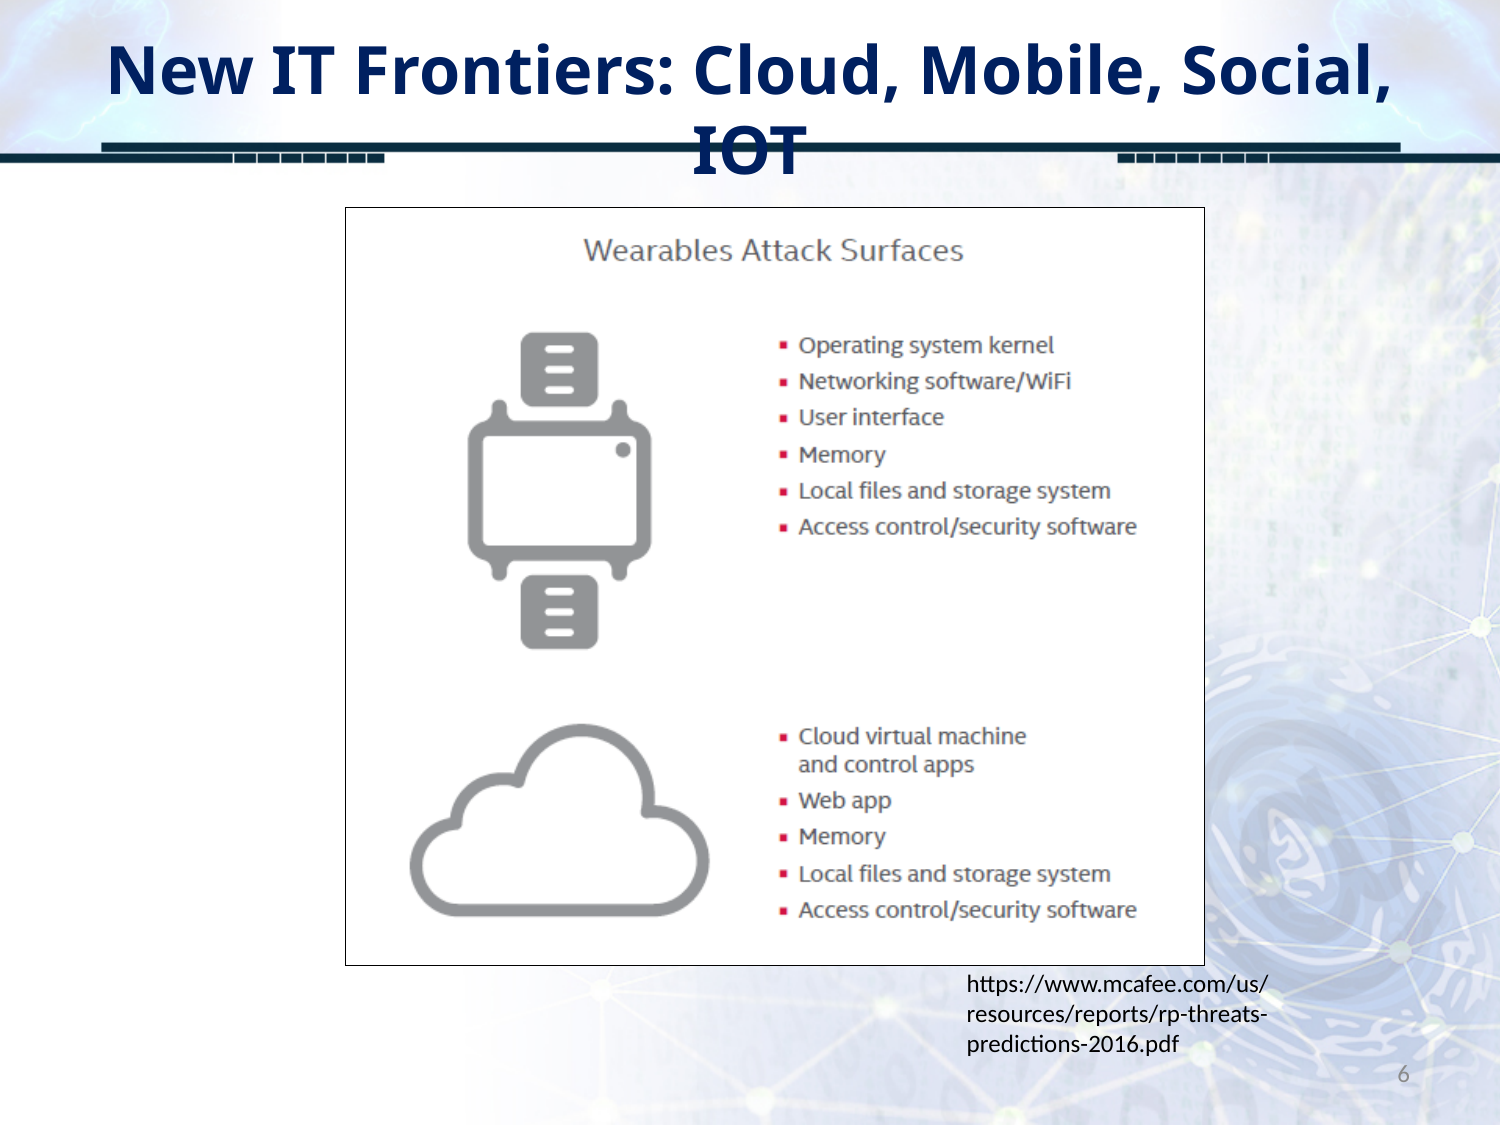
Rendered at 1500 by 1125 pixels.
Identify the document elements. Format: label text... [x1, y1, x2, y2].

text_box https://www.mcafee.com/us/resources/reports/rp-threats-predictions-2016.pdf [951, 960, 1397, 1065]
title New IT Frontiers: Cloud, Mobile, Social, IOT [75, 34, 1425, 182]
slide_number 6 [1074, 1042, 1425, 1103]
picture [0, 0, 1500, 1125]
